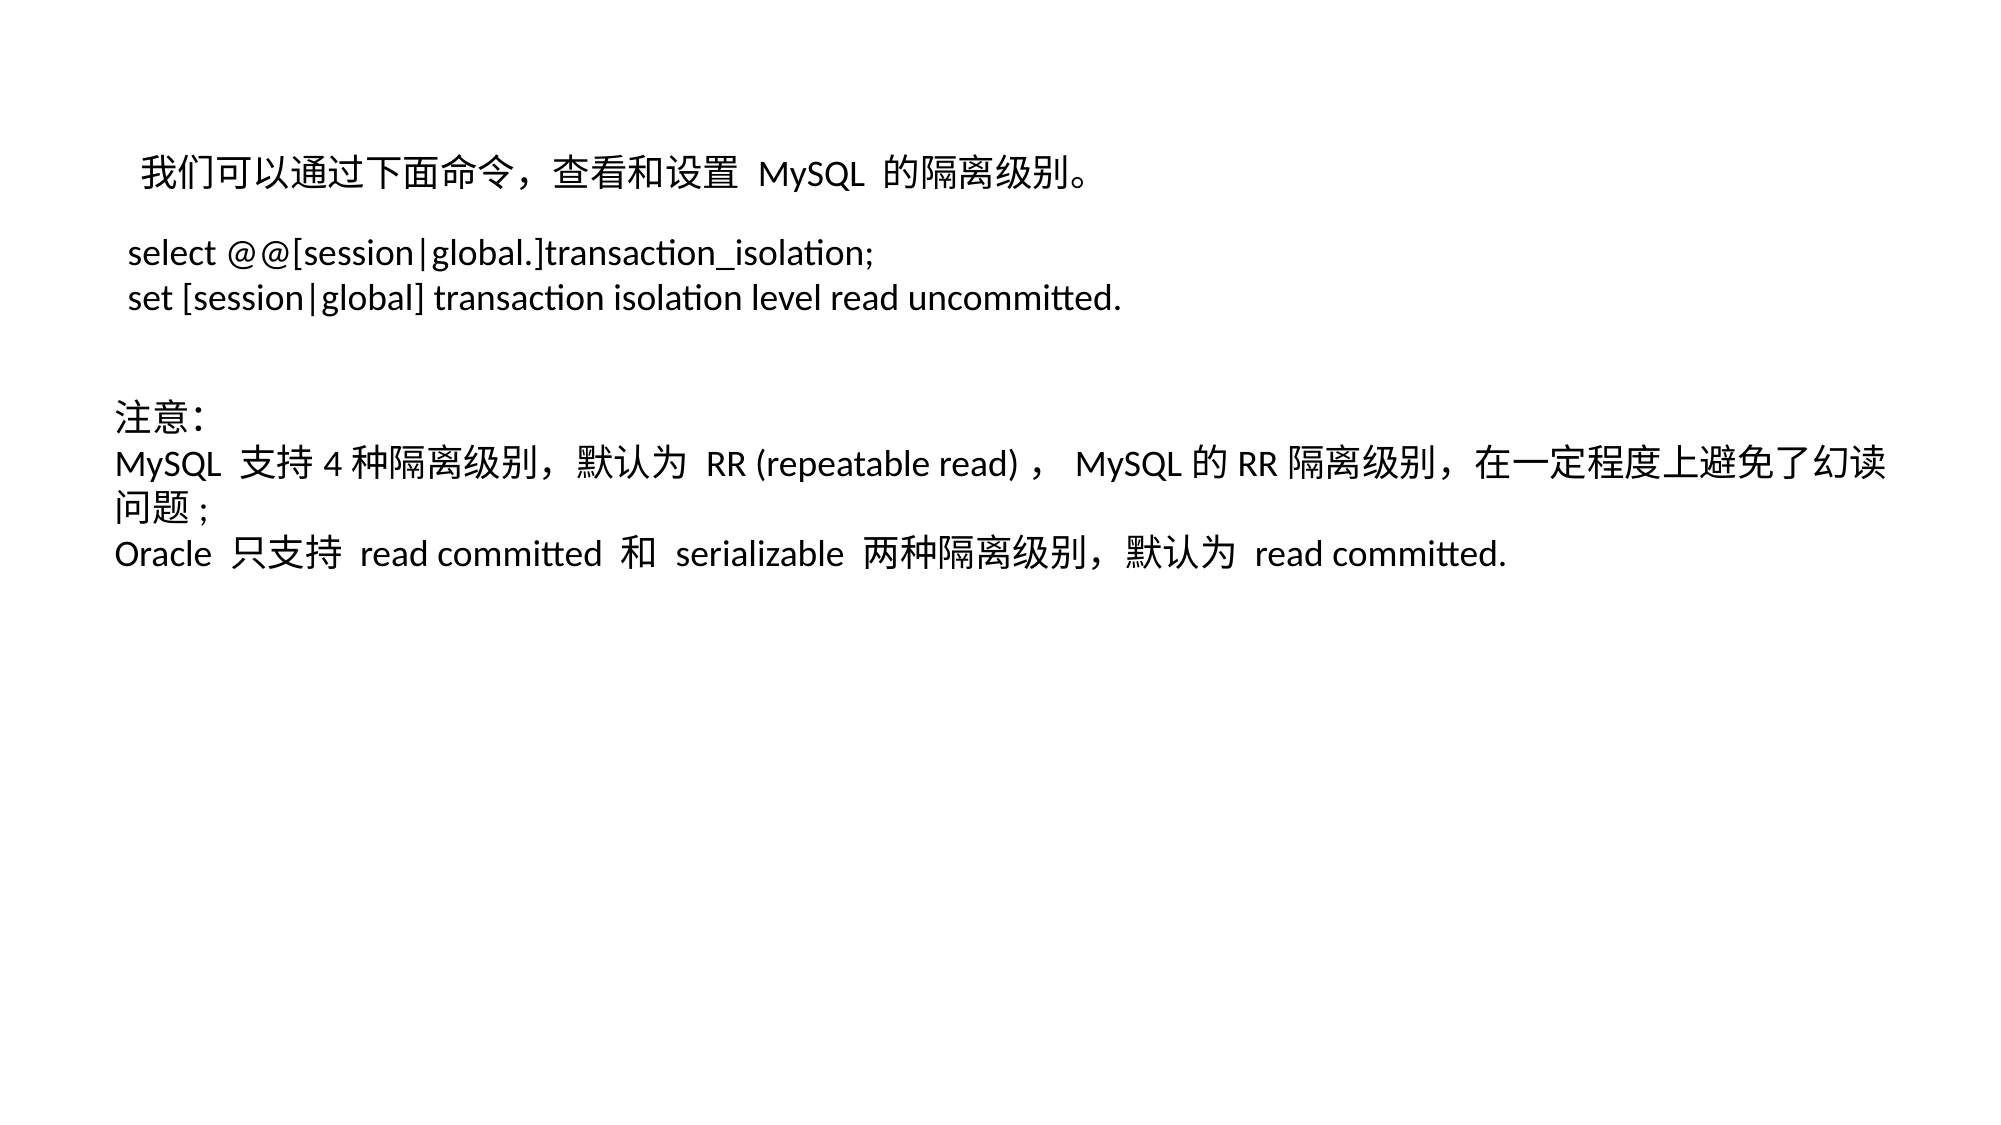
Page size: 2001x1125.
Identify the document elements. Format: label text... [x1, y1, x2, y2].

text_box 我们可以通过下面命令，查看和设置 MySQL 的隔离级别。 [99, 141, 1797, 202]
text_box select @@[session|global.]transaction_isolation; set [session|global] transaction isolation level read uncommitted. [112, 220, 1511, 326]
text_box 注意： MySQL 支持4种隔离级别，默认为 RR (repeatable read)，MySQL的RR隔离级别，在一定程度上避免了幻读问题; Oracle 只支持 read committed 和 serializable 两种隔离级别，默认为 read committed. [99, 387, 1933, 627]
